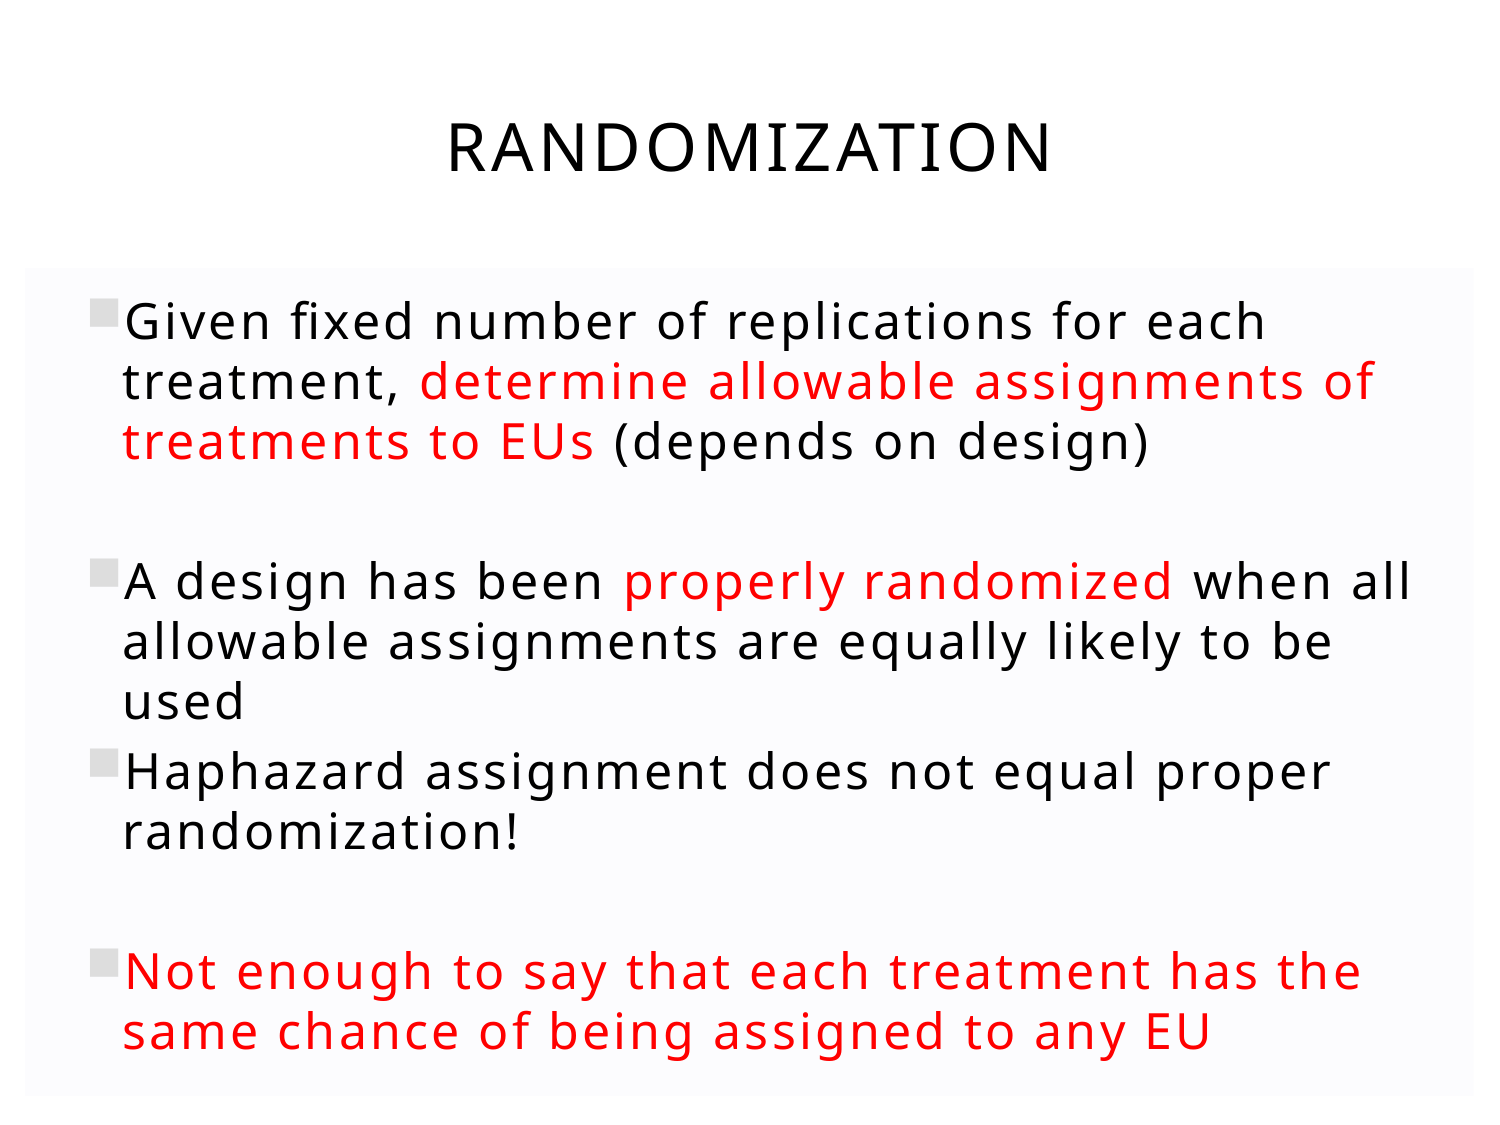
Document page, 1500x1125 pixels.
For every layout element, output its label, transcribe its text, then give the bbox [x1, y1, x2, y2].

list Given fixed number of replications for each treatment, determine allowable assignments of treatments to EUs (depends on design) A design has been properly randomized when all allowable assignments are equally likely to be used Haphazard assignment does not equal proper randomization! Not enough to say that each treatment has the same chance of being assigned to any EU [62, 281, 1442, 1093]
title randomization [62, 58, 1438, 232]
